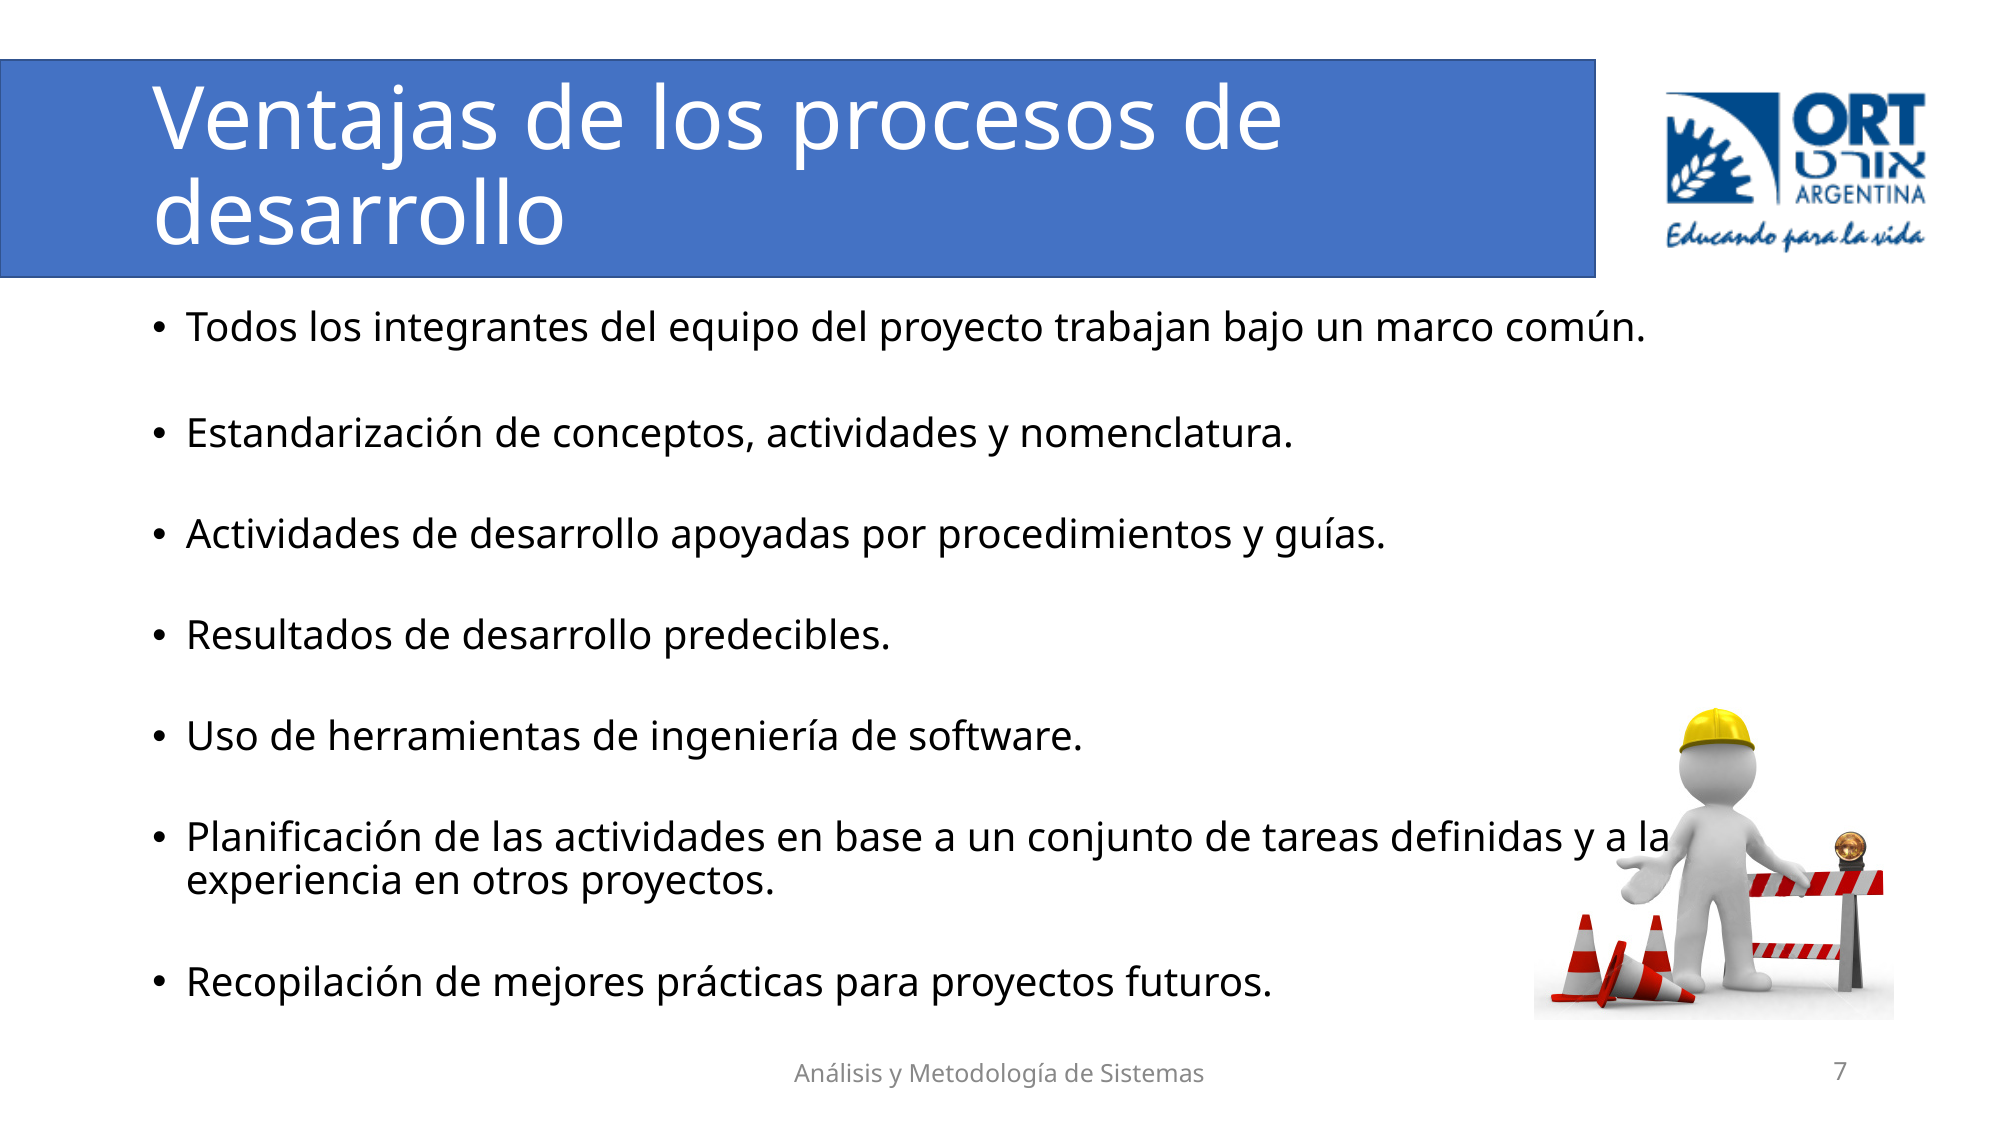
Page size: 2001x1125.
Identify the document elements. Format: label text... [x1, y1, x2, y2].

title Ventajas de los procesos de desarrollo [137, 59, 1595, 278]
picture [1534, 672, 1895, 1020]
picture [1596, 59, 2000, 278]
footer Análisis y Metodología de Sistemas [662, 1042, 1338, 1103]
slide_number ‹#› [1412, 1042, 1863, 1103]
list Todos los integrantes del equipo del proyecto trabajan bajo un marco común. Estandarización de conceptos, actividades y nomenclatura. Actividades de desarrollo apoyadas por procedimientos y guías. Resultados de desarrollo predecibles. Uso de herramientas de ingeniería de software. Planificación de las actividades en base a un conjunto de tareas definidas y a la experiencia en otros proyectos. Recopilación de mejores prácticas para proyectos futuros. [137, 299, 1863, 1014]
